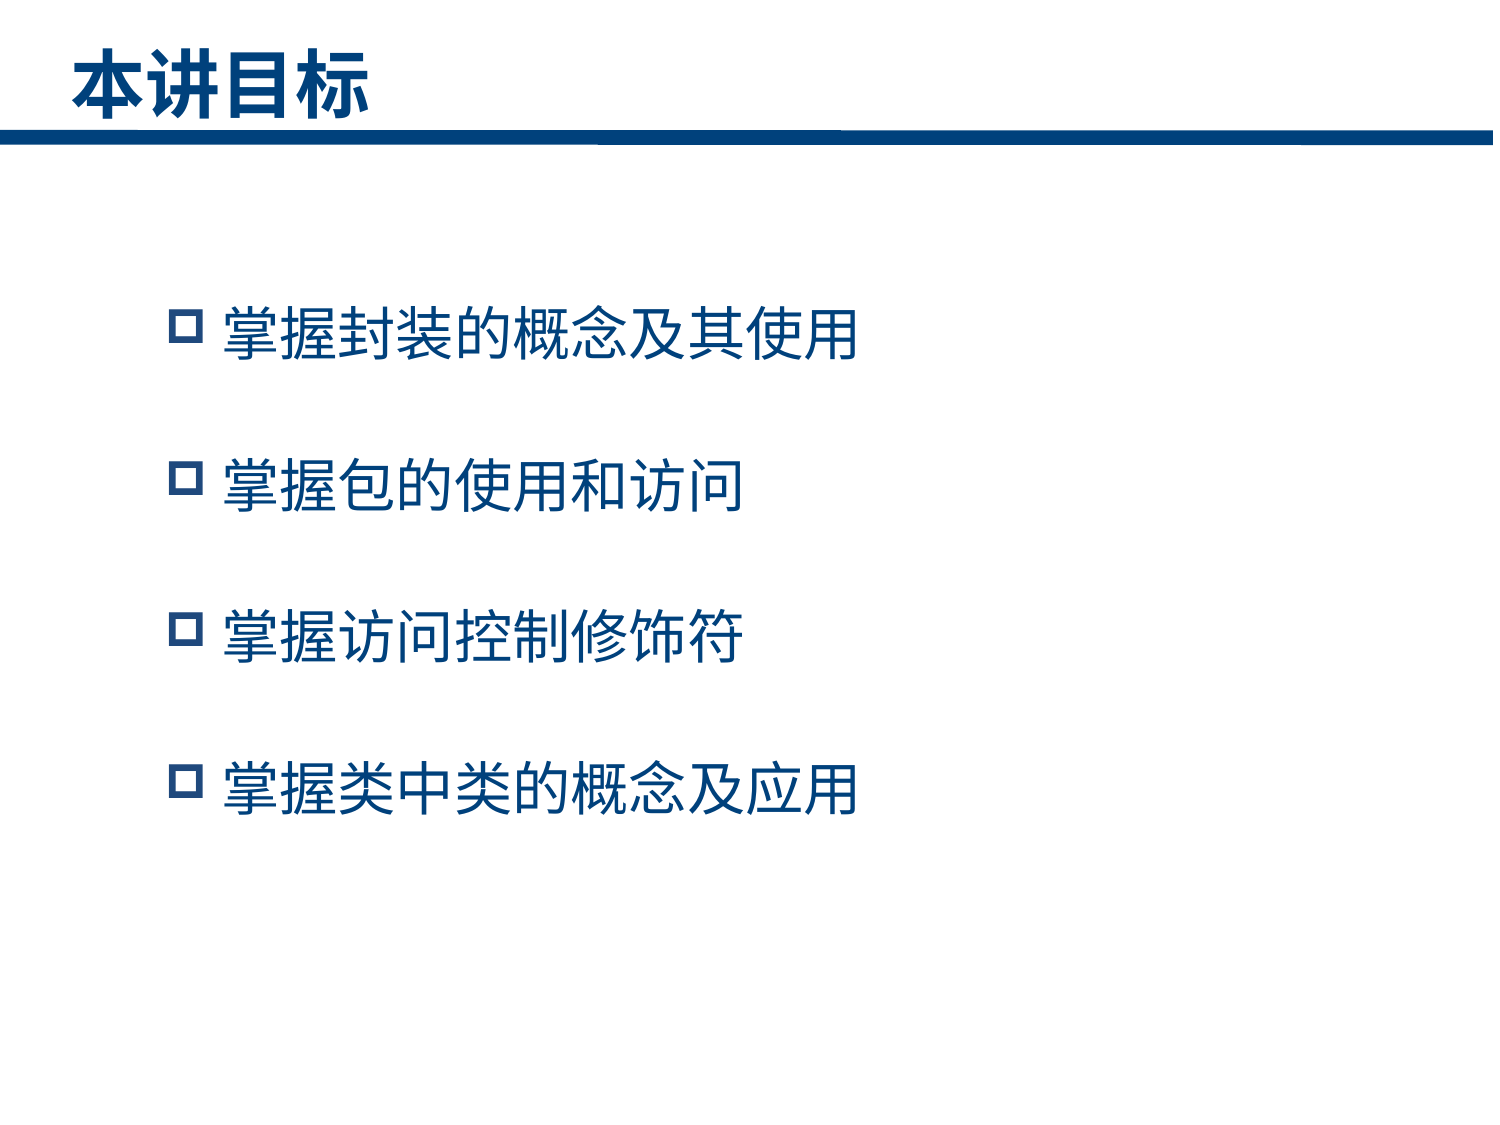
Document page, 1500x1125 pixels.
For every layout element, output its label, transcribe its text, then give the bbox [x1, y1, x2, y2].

text_box 本讲目标 [0, 21, 386, 130]
text_box 掌握封装的概念及其使用 掌握包的使用和访问 掌握访问控制修饰符 掌握类中类的概念及应用 [149, 219, 1500, 724]
